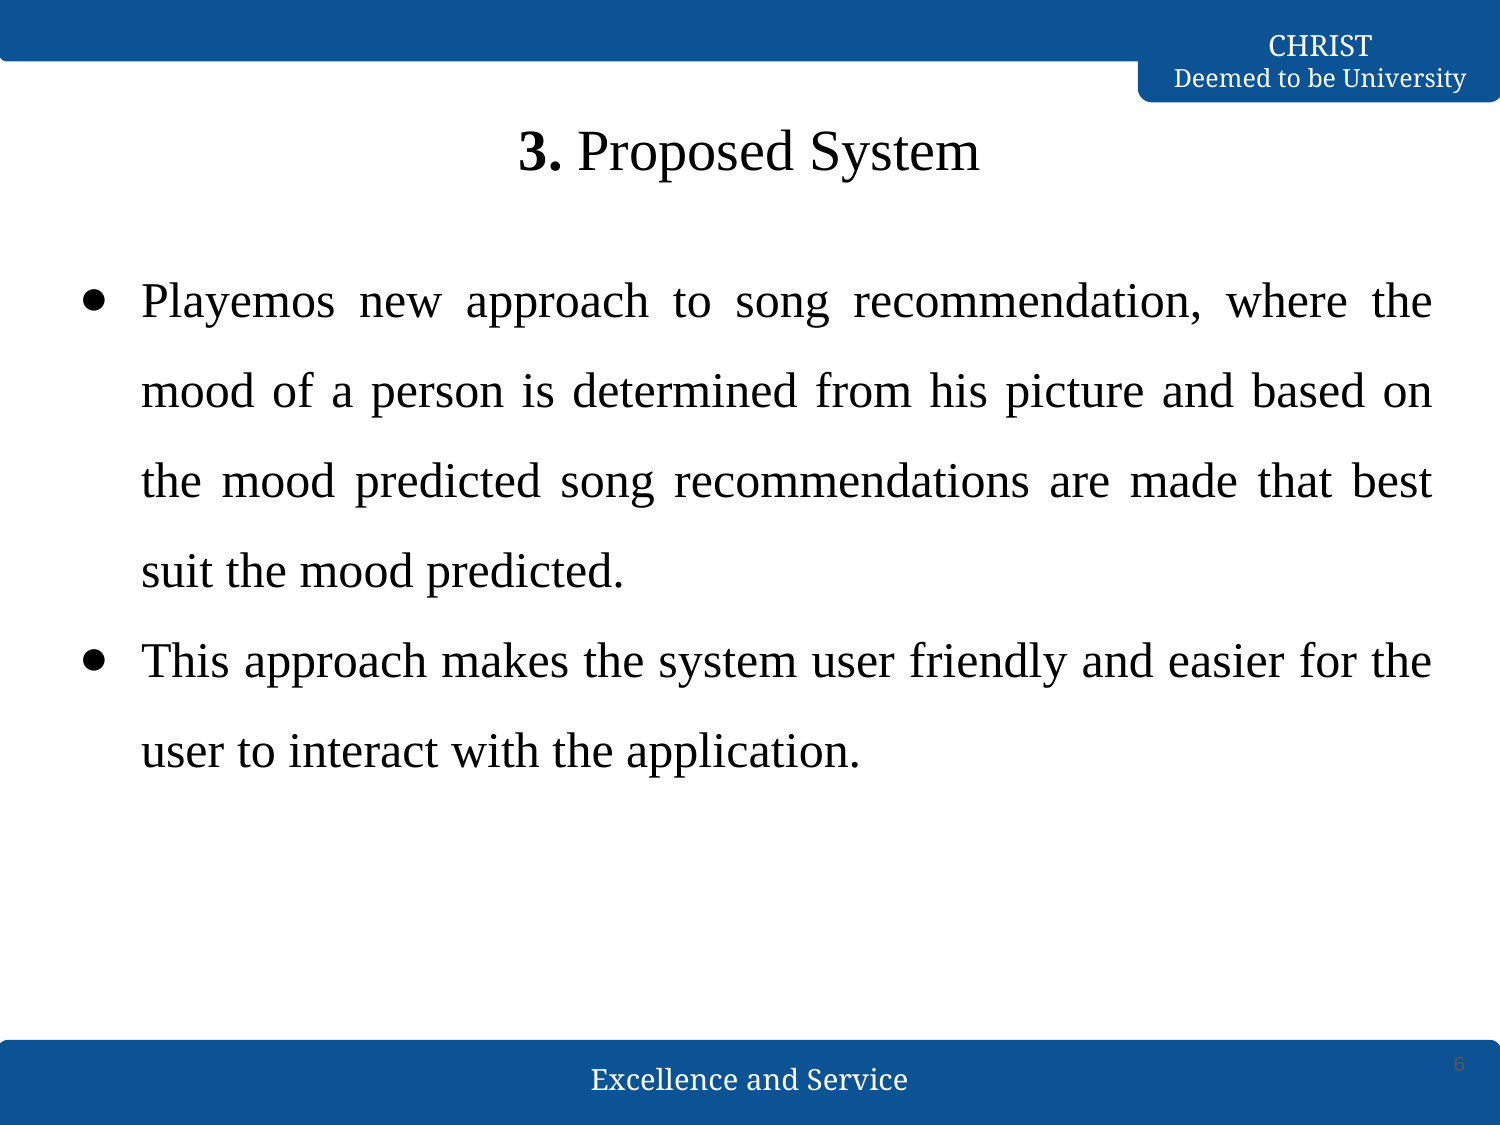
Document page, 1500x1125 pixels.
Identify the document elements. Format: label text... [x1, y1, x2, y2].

list Playemos new approach to song recommendation, where the mood of a person is determined from his picture and based on the mood predicted song recommendations are made that best suit the mood predicted. This approach makes the system user friendly and easier for the user to interact with the application. [51, 222, 1449, 970]
slide_number ‹#› [1389, 1020, 1480, 1106]
title 3. Proposed System [51, 97, 1449, 222]
